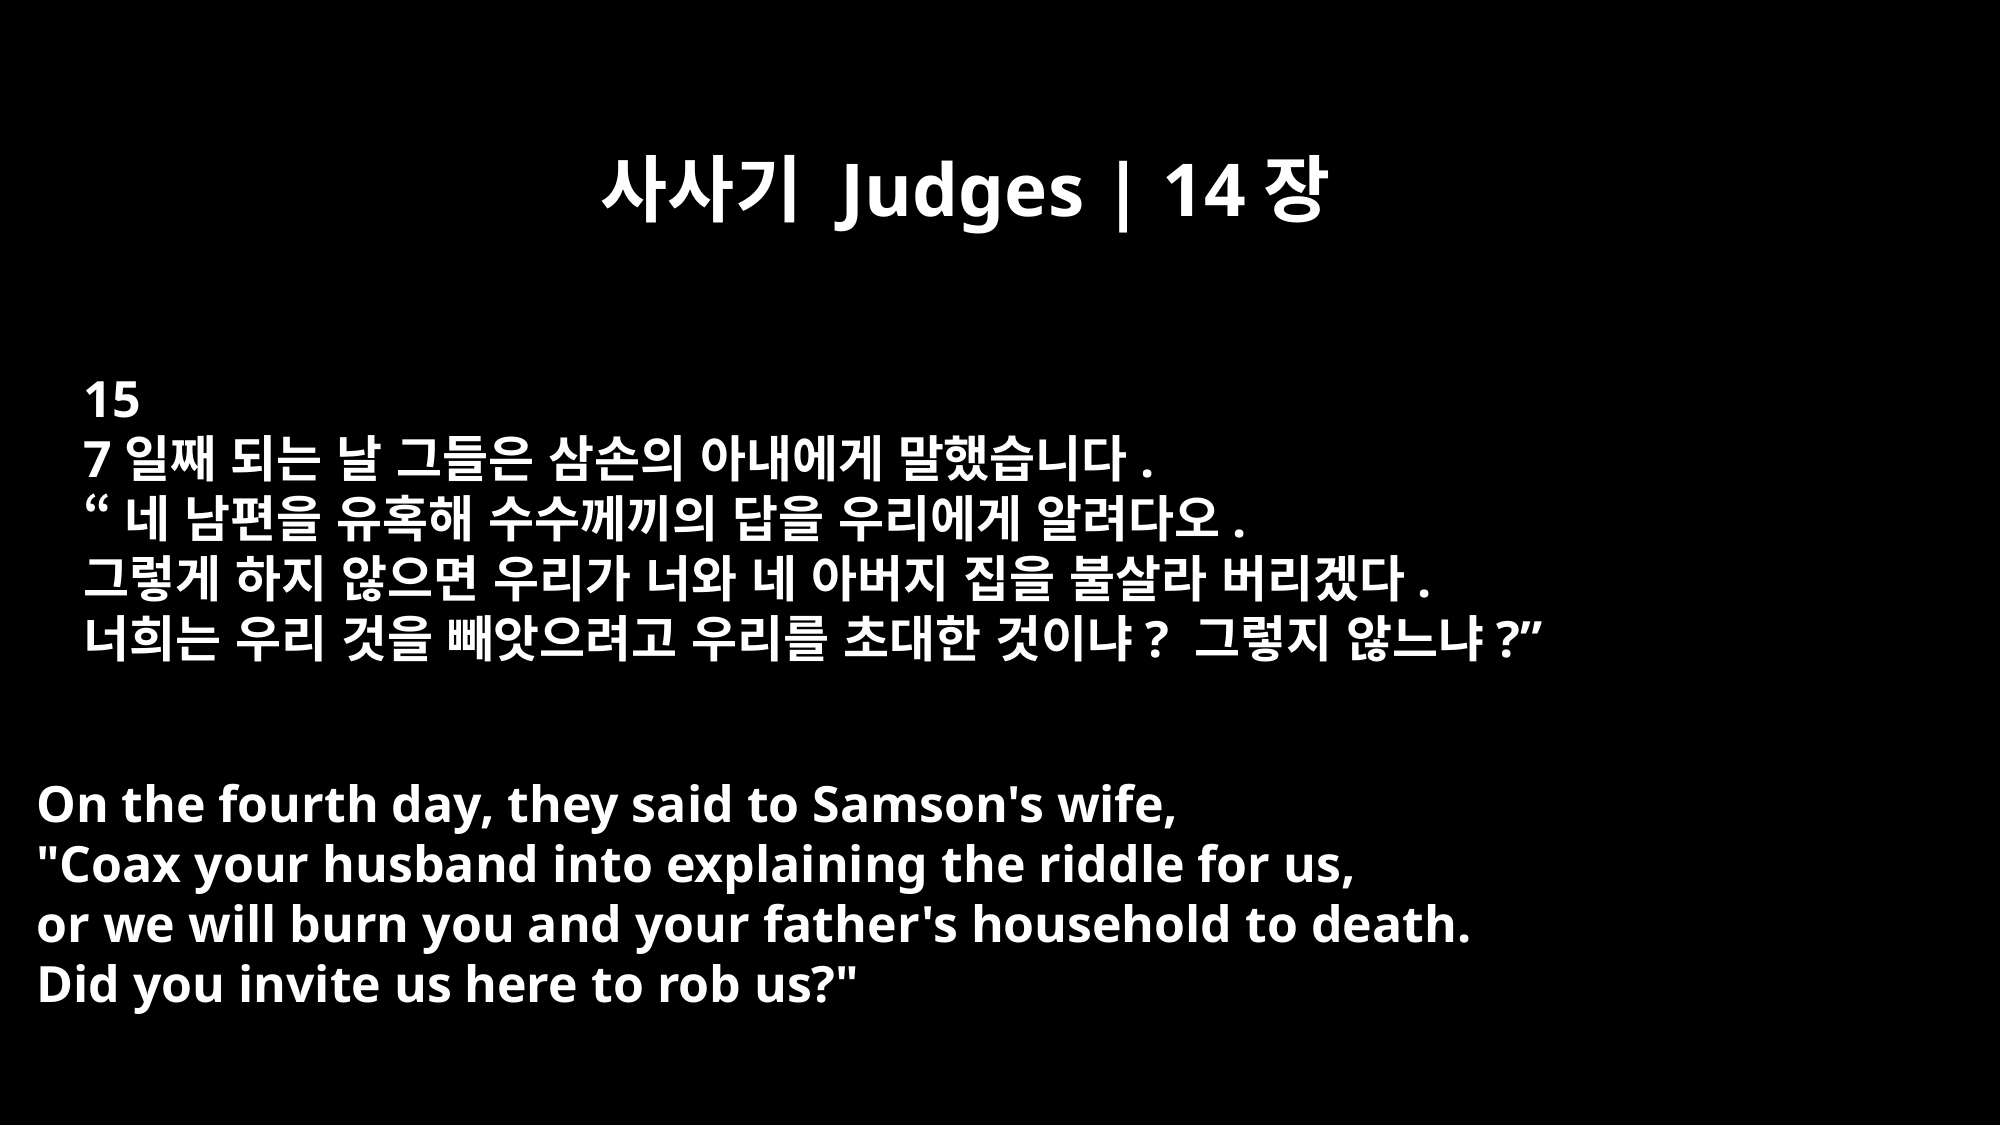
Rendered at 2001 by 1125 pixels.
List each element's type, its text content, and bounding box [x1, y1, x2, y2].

text_box 사사기 Judges | 14장 [585, 136, 1347, 239]
text_box 15 7일째 되는 날 그들은 삼손의 아내에게 말했습니다. “네 남편을 유혹해 수수께끼의 답을 우리에게 알려다오. 그렇게 하지 않으면 우리가 너와 네 아버지 집을 불살라 버리겠다. 너희는 우리 것을 빼앗으려고 우리를 초대한 것이냐? 그렇지 않느냐?” [69, 359, 1558, 675]
text_box On the fourth day, they said to Samson's wife, "Coax your husband into explaining the riddle for us, or we will burn you and your father's household to death. Did you invite us here to rob us?" [21, 764, 1488, 1020]
